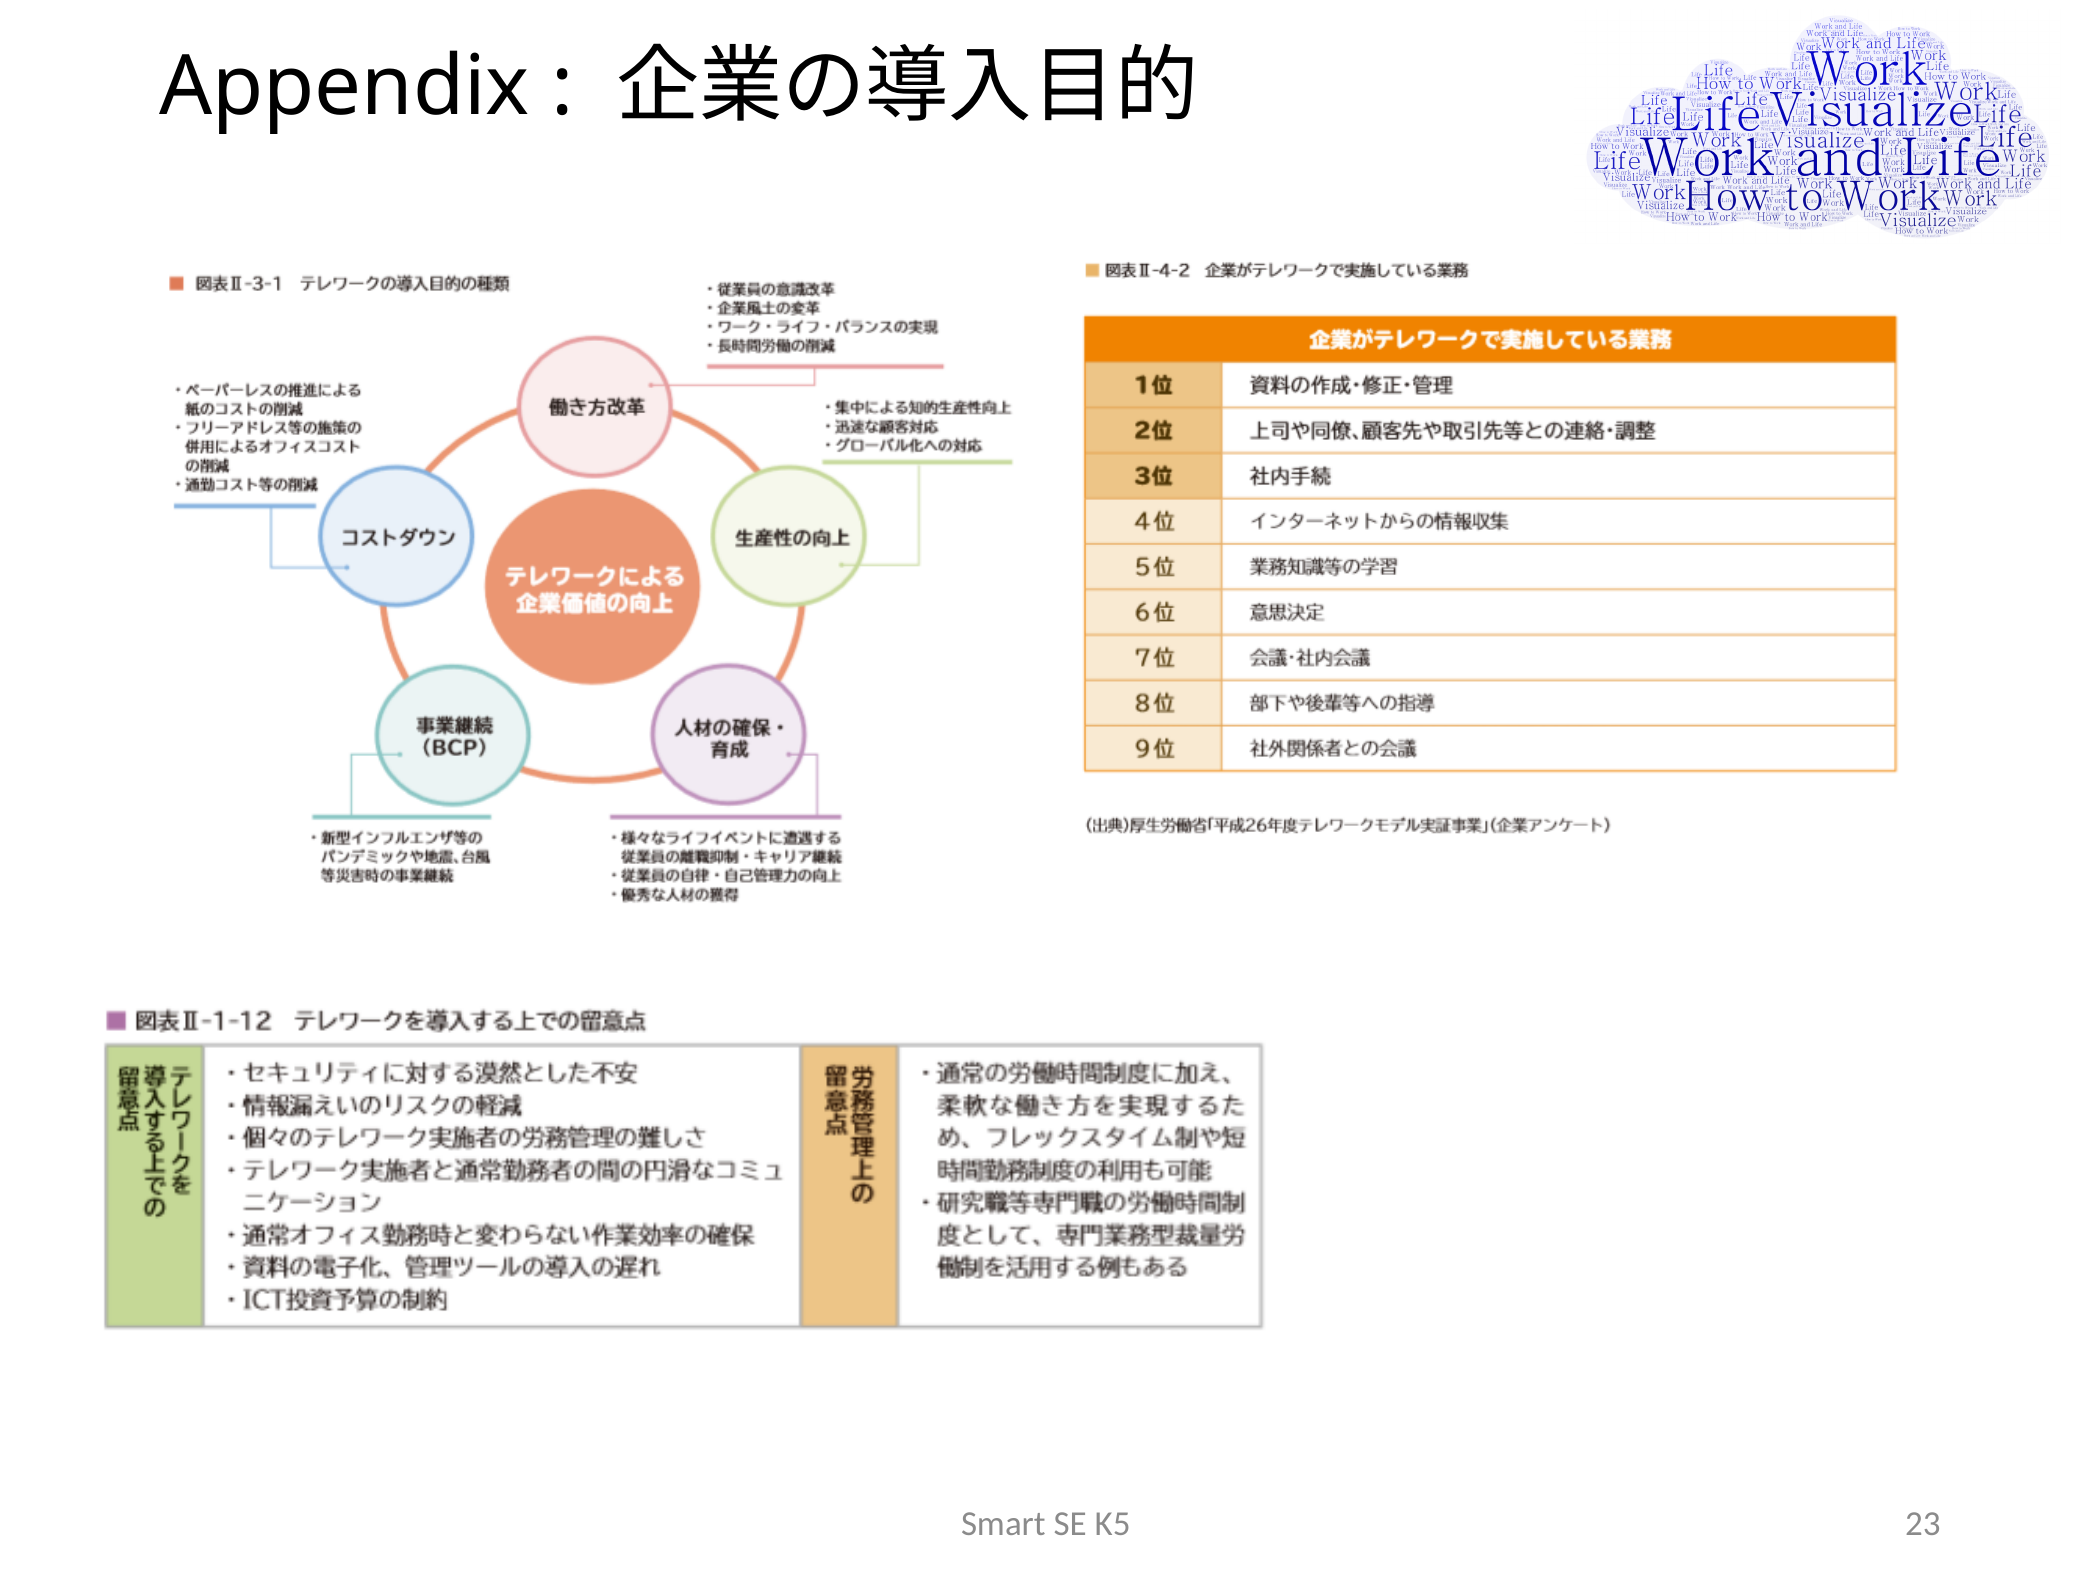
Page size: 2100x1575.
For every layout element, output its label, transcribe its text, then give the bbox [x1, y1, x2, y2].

picture [74, 1003, 1289, 1341]
picture [1574, 9, 2061, 244]
title Appendix : 企業の導入目的 [144, 18, 1956, 157]
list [1062, 258, 1956, 883]
slide_number 23 [1483, 1500, 1956, 1544]
footer Smart SE K5 [695, 1500, 1405, 1544]
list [143, 258, 1028, 936]
